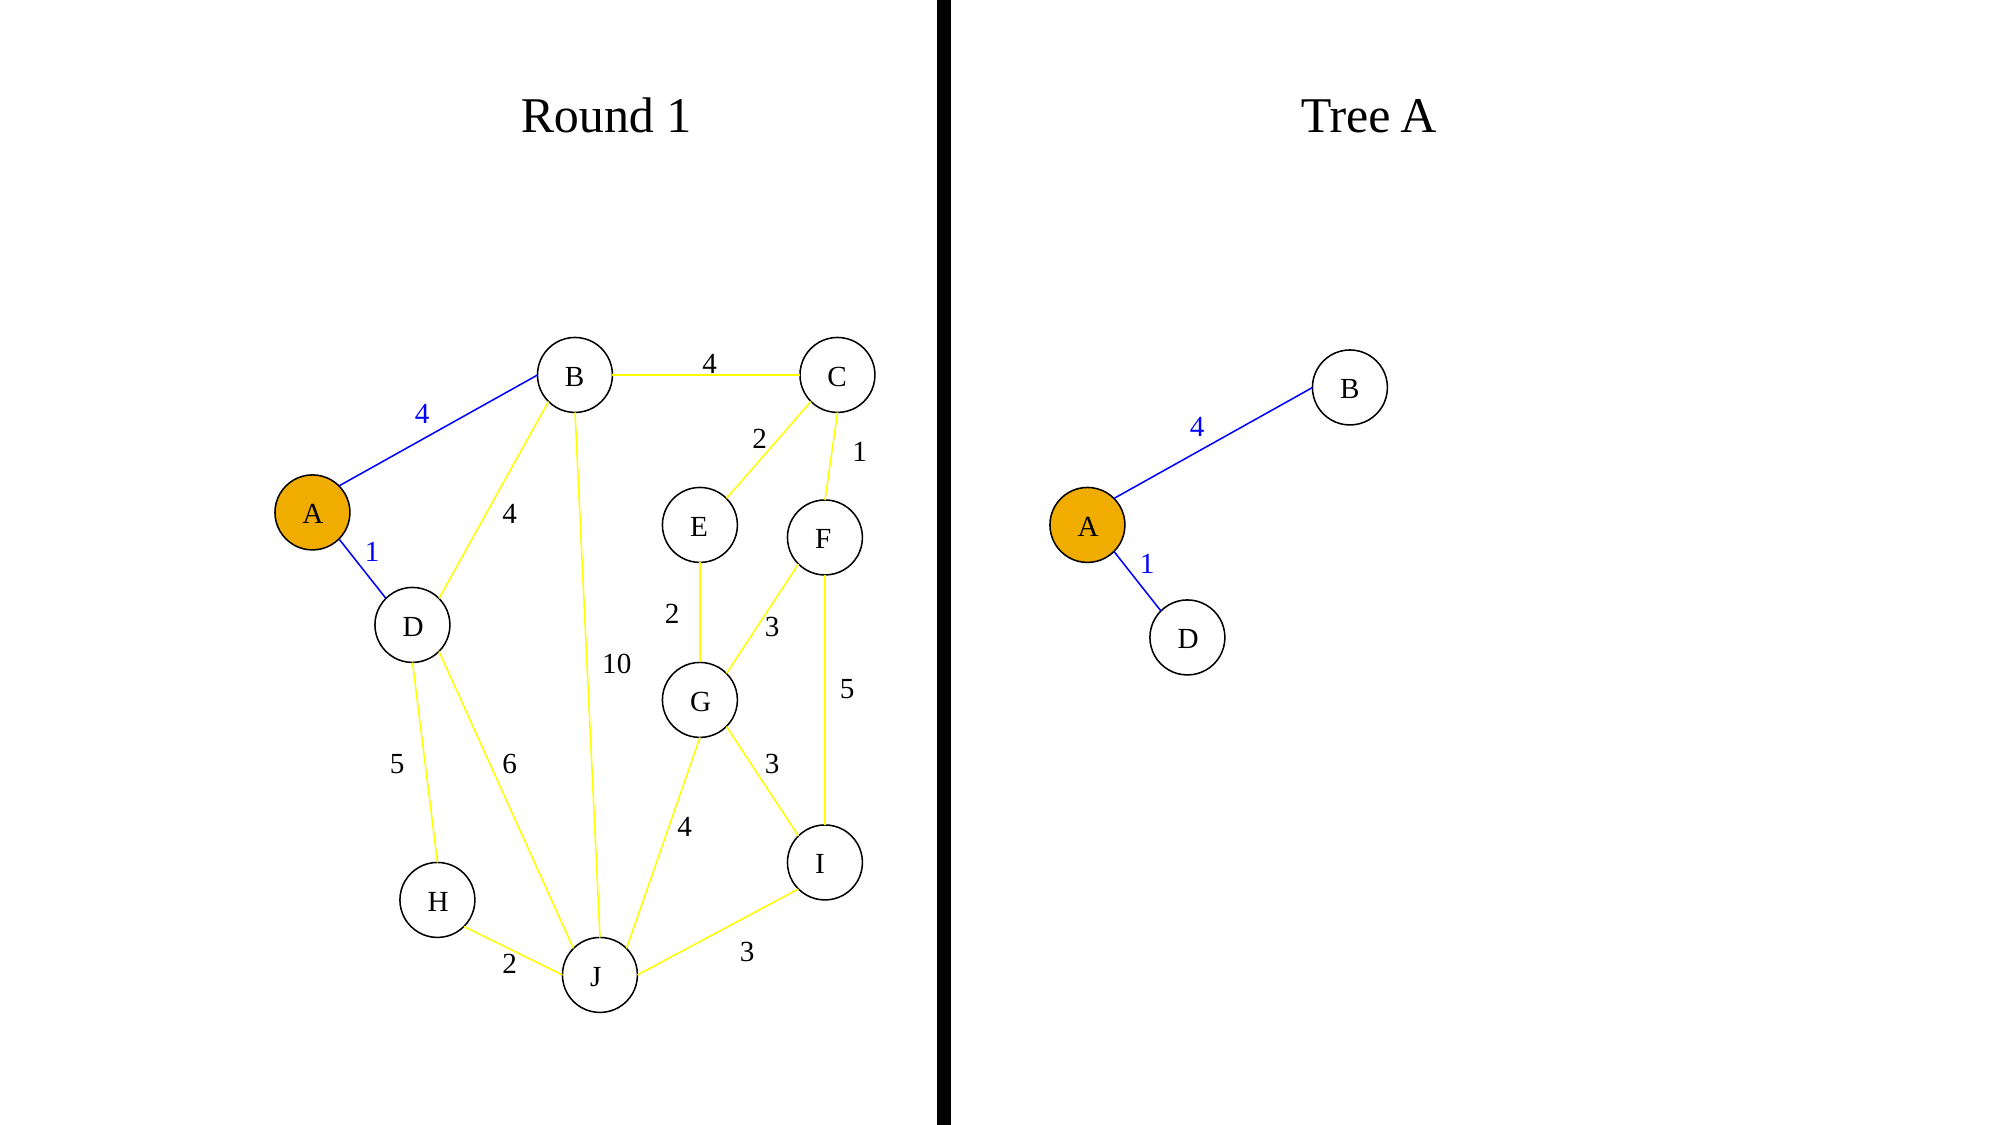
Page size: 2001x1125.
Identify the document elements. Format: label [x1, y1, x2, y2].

text_box [1149, 74, 1588, 150]
text_box [1049, 349, 1388, 675]
text_box [387, 74, 825, 150]
text_box [274, 337, 883, 1013]
text_box [937, 0, 950, 1125]
